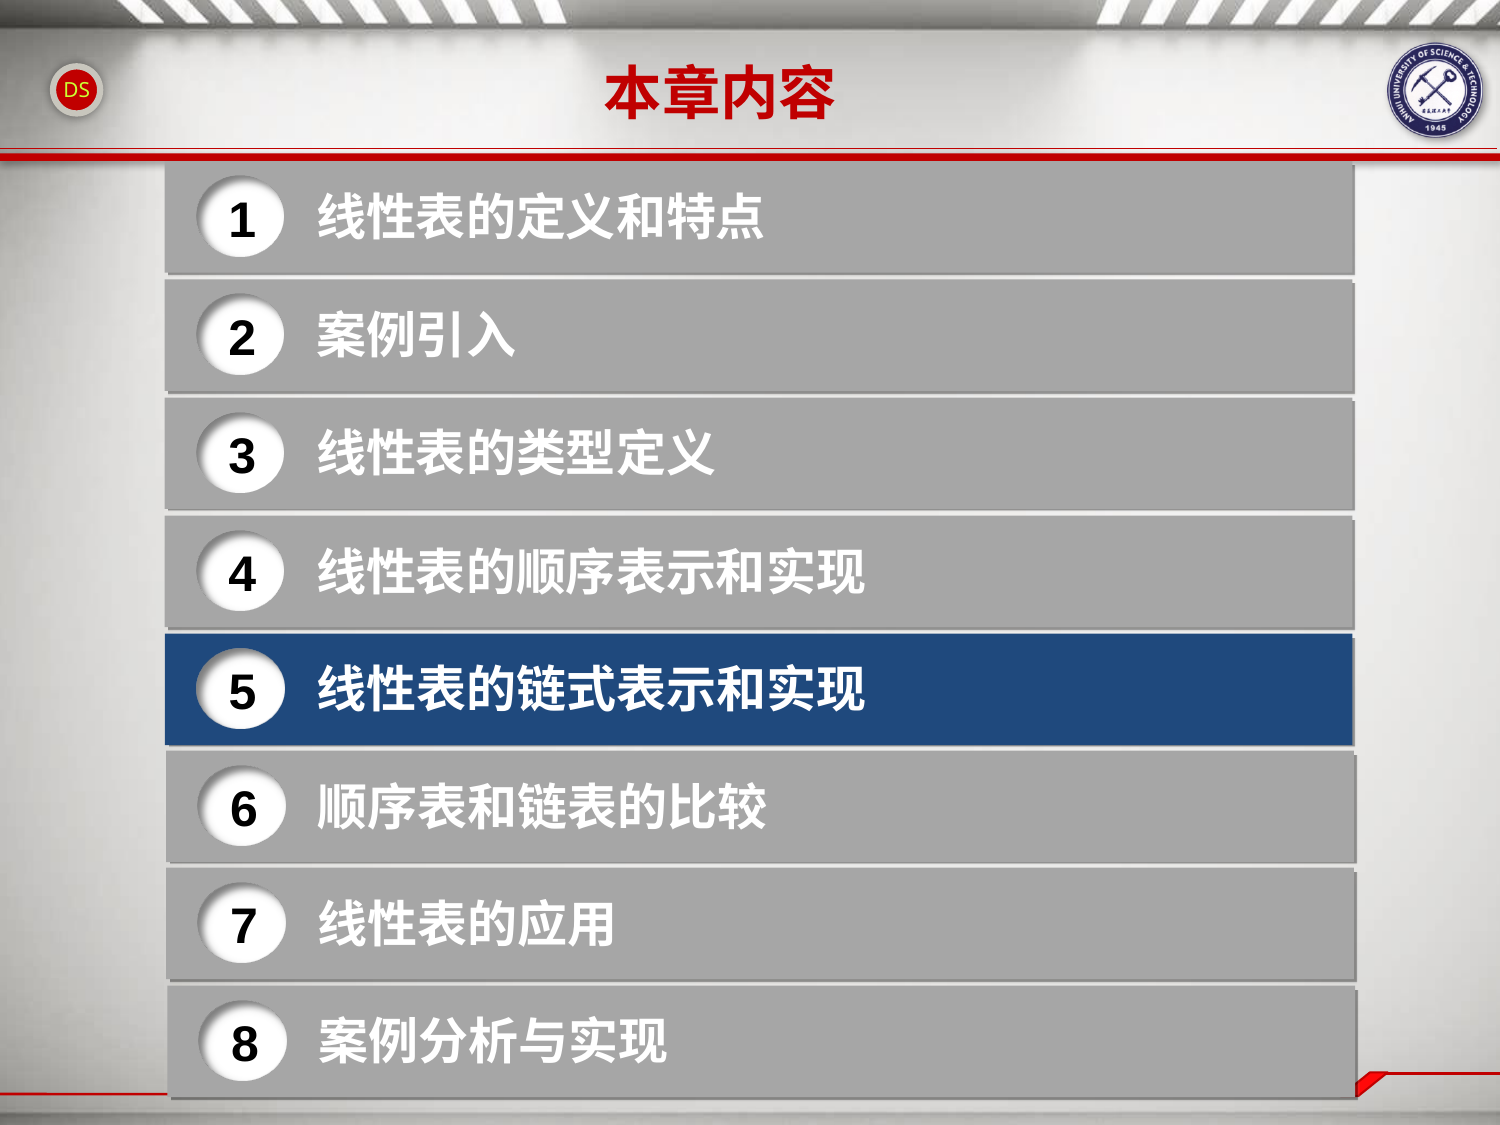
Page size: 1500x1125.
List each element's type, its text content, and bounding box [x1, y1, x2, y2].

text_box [164, 515, 1353, 628]
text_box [165, 750, 1355, 863]
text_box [164, 633, 1353, 746]
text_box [164, 279, 1353, 392]
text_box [164, 397, 1353, 510]
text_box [165, 867, 1355, 980]
picture [0, 161, 1500, 1092]
picture [0, 1075, 1500, 1125]
picture [0, 0, 1500, 153]
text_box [164, 160, 1353, 273]
title 本章内容 [123, 44, 1318, 138]
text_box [167, 985, 1356, 1098]
